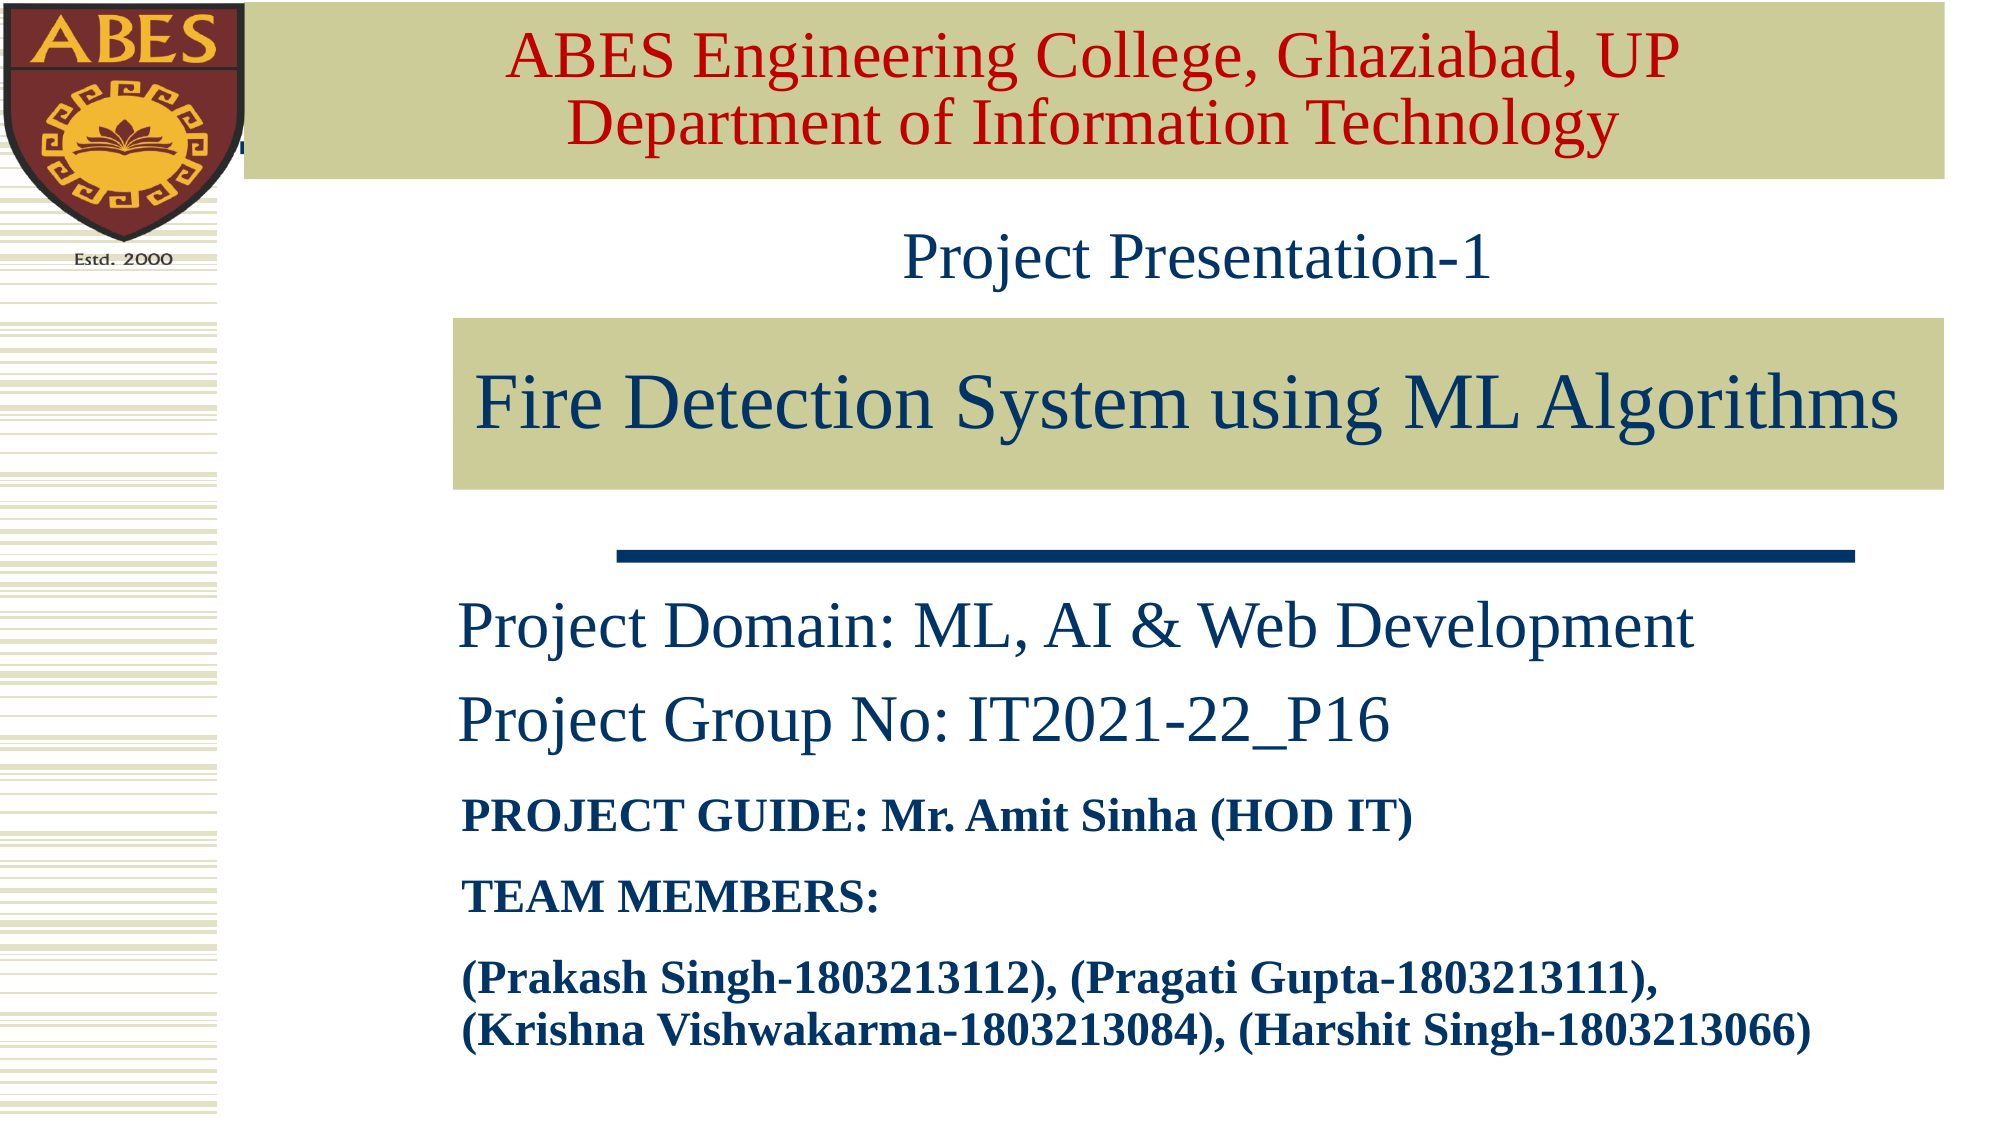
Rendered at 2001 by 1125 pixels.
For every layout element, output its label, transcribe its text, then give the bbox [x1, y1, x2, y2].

picture [0, 0, 247, 265]
subtitle Project Presentation-1 [565, 204, 1832, 318]
text_box ABES Engineering College, Ghaziabad, UP Department of Information Technology [249, 2, 1945, 180]
text_box PROJECT GUIDE: Mr. Amit Sinha (HOD IT) TEAM MEMBERS: (Prakash Singh-1803213112), (Pragati Gupta-1803213111), (Krishna Vishwakarma-1803213084), (Harshit Singh-1803213066) [446, 782, 1868, 1083]
text_box Project Domain: ML, AI & Web Development Project Group No: IT2021-22_P16 [442, 573, 1794, 762]
title Fire Detection System using ML Algorithms [453, 317, 1944, 490]
